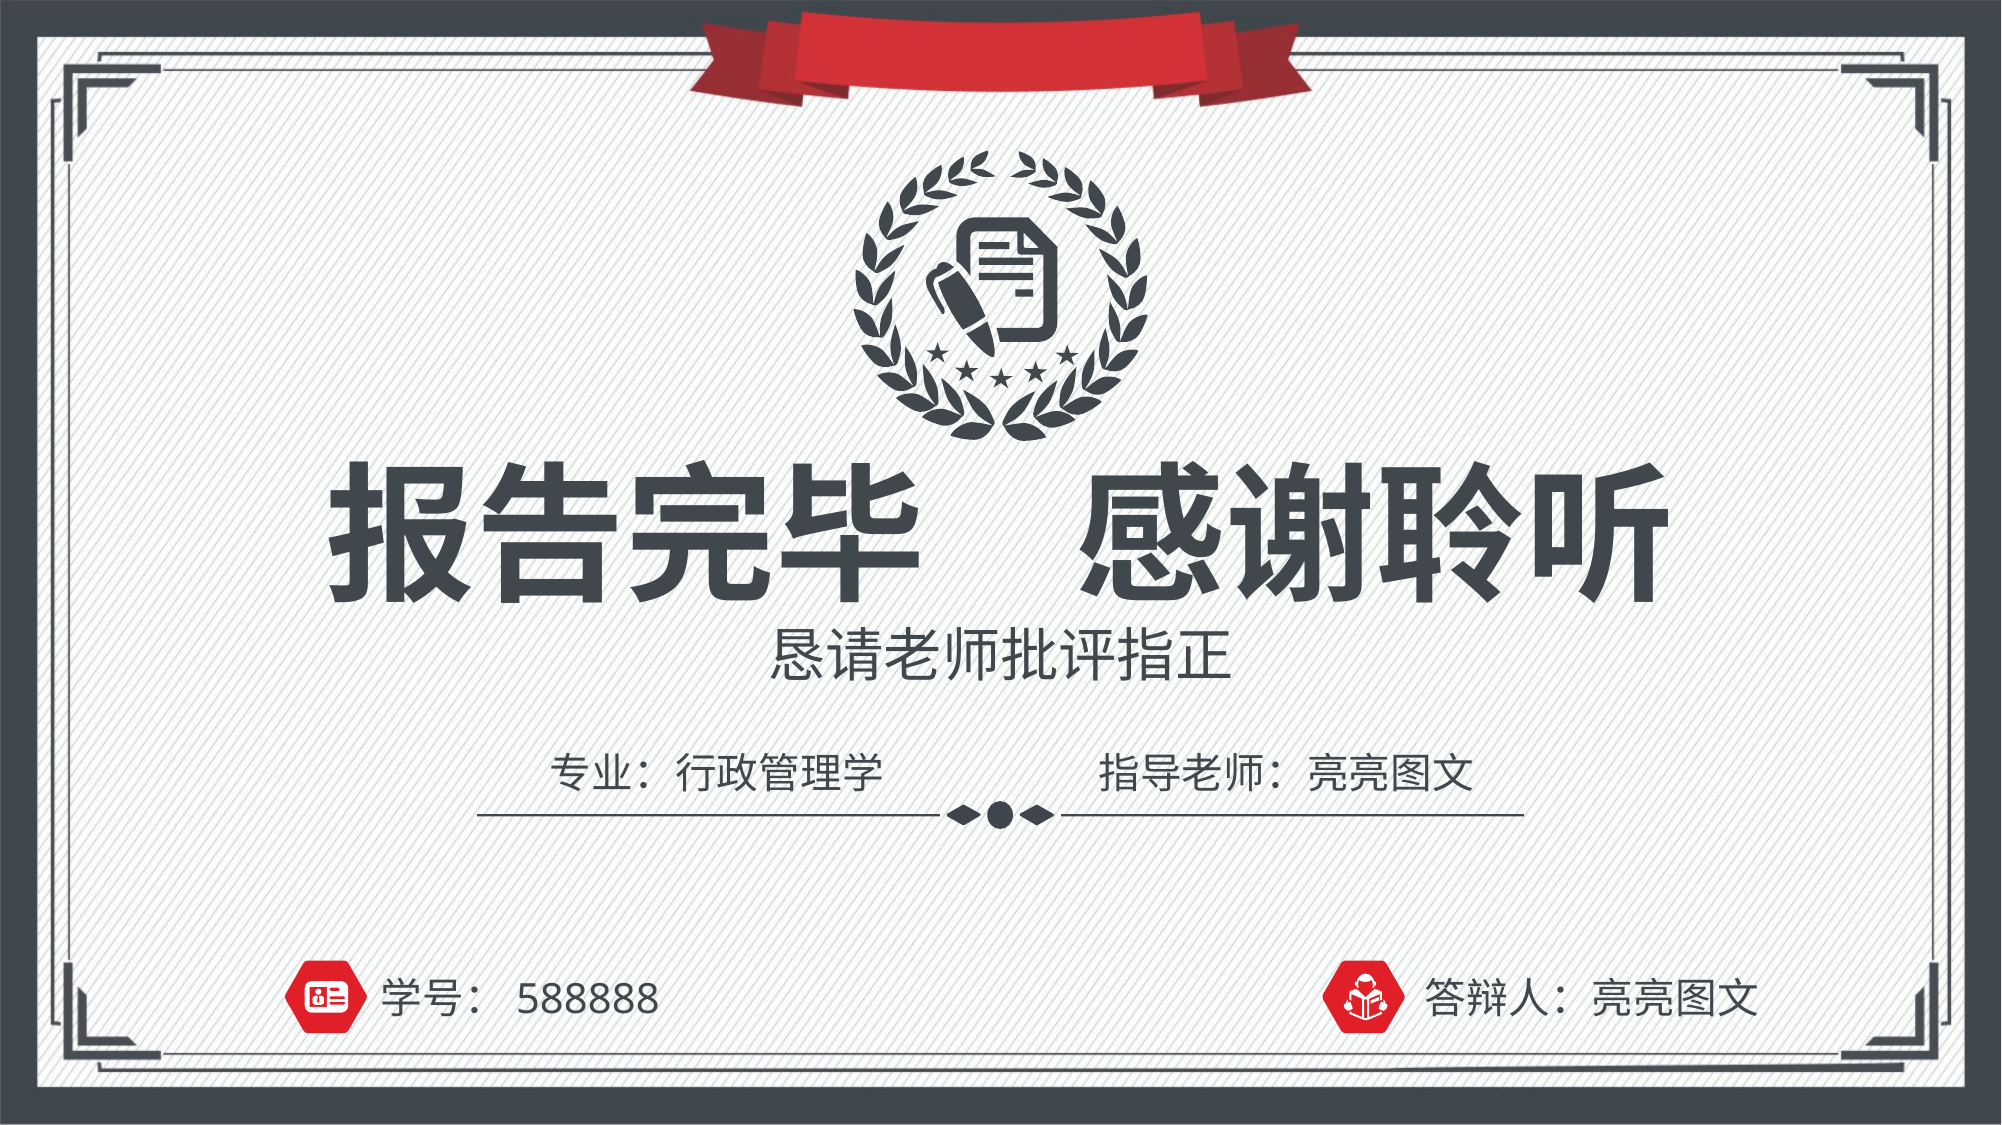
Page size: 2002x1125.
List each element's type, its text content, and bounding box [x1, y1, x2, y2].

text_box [476, 800, 1525, 830]
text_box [853, 150, 1148, 442]
text_box 专业：行政管理学 [535, 742, 933, 799]
text_box 指导老师：亮亮图文 [1083, 742, 1524, 800]
text_box [284, 960, 366, 1034]
text_box 报告完毕 感谢聆听 [156, 458, 1845, 600]
text_box [1322, 960, 1405, 1034]
text_box [304, 981, 349, 1013]
text_box 恳请老师批评指正 [263, 626, 1738, 679]
picture [0, 0, 2002, 1125]
text_box 学号：588888 [366, 964, 772, 1029]
text_box 答辩人：亮亮图文 [1409, 964, 1816, 1029]
text_box [1343, 973, 1388, 1021]
